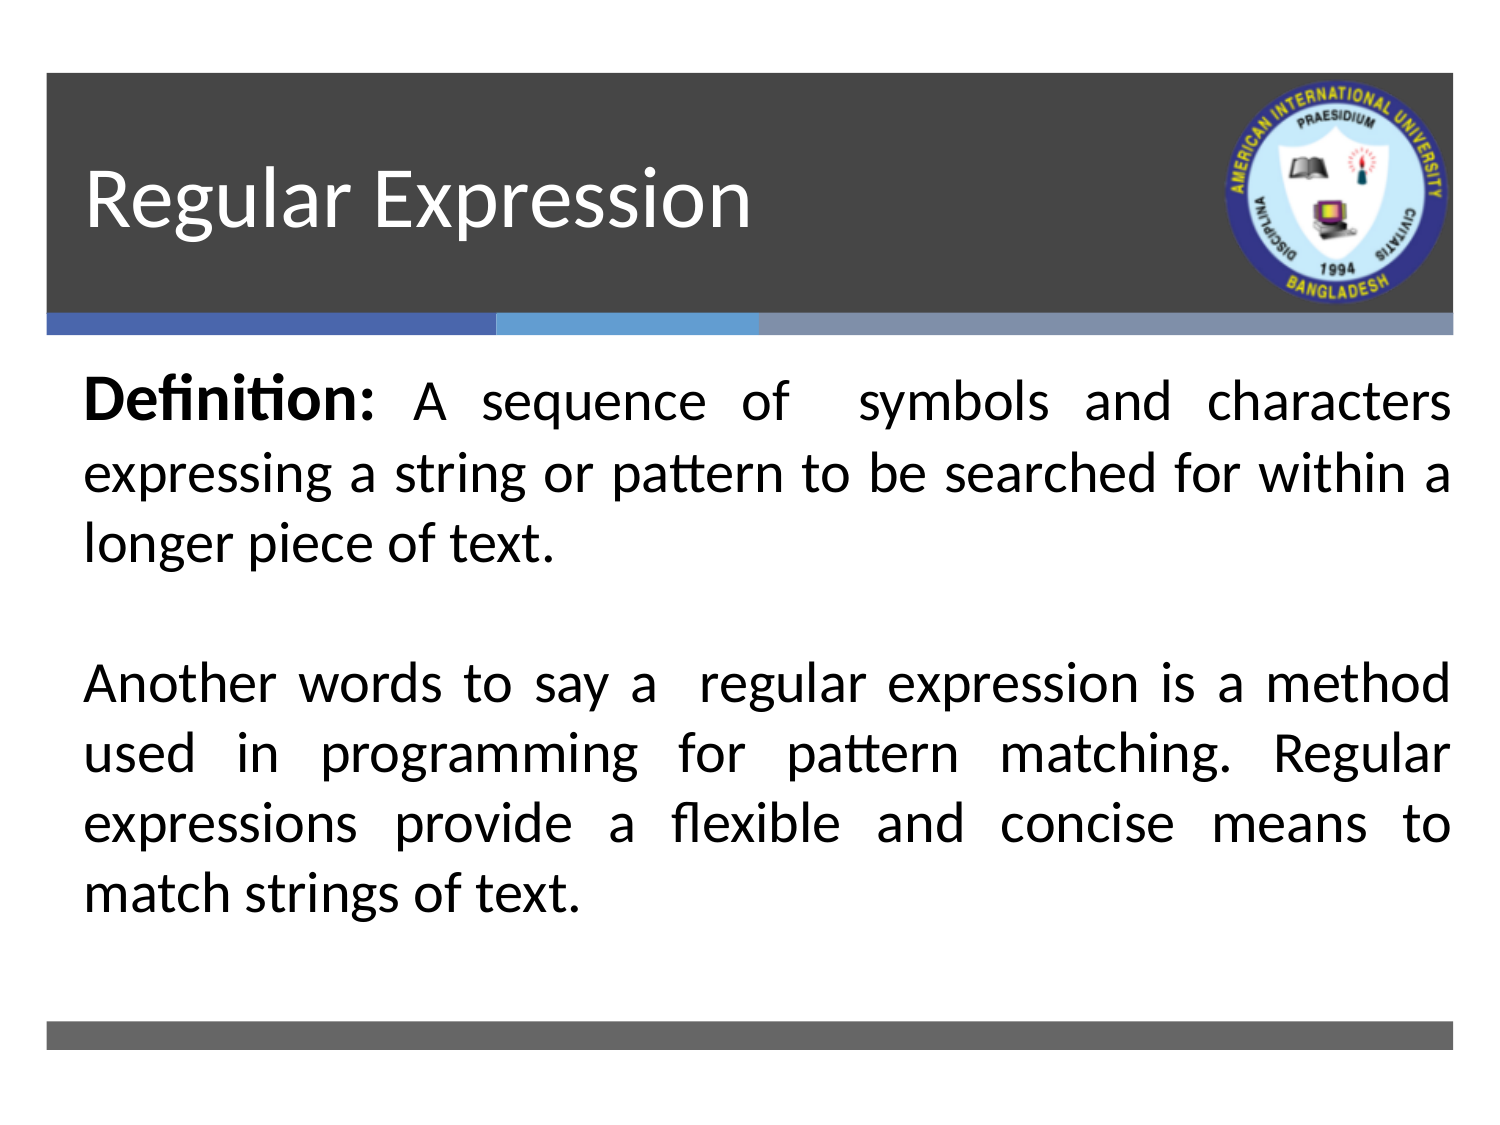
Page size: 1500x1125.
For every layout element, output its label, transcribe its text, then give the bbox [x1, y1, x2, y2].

text_box Definition: A sequence of symbols and characters expressing a string or pattern to be searched for within a longer piece of text. Another words to say a regular expression is a method used in programming for pattern matching. Regular expressions provide a flexible and concise means to match strings of text. [69, 346, 1468, 1125]
title Regular Expression [69, 73, 1351, 253]
picture [1220, 75, 1454, 310]
